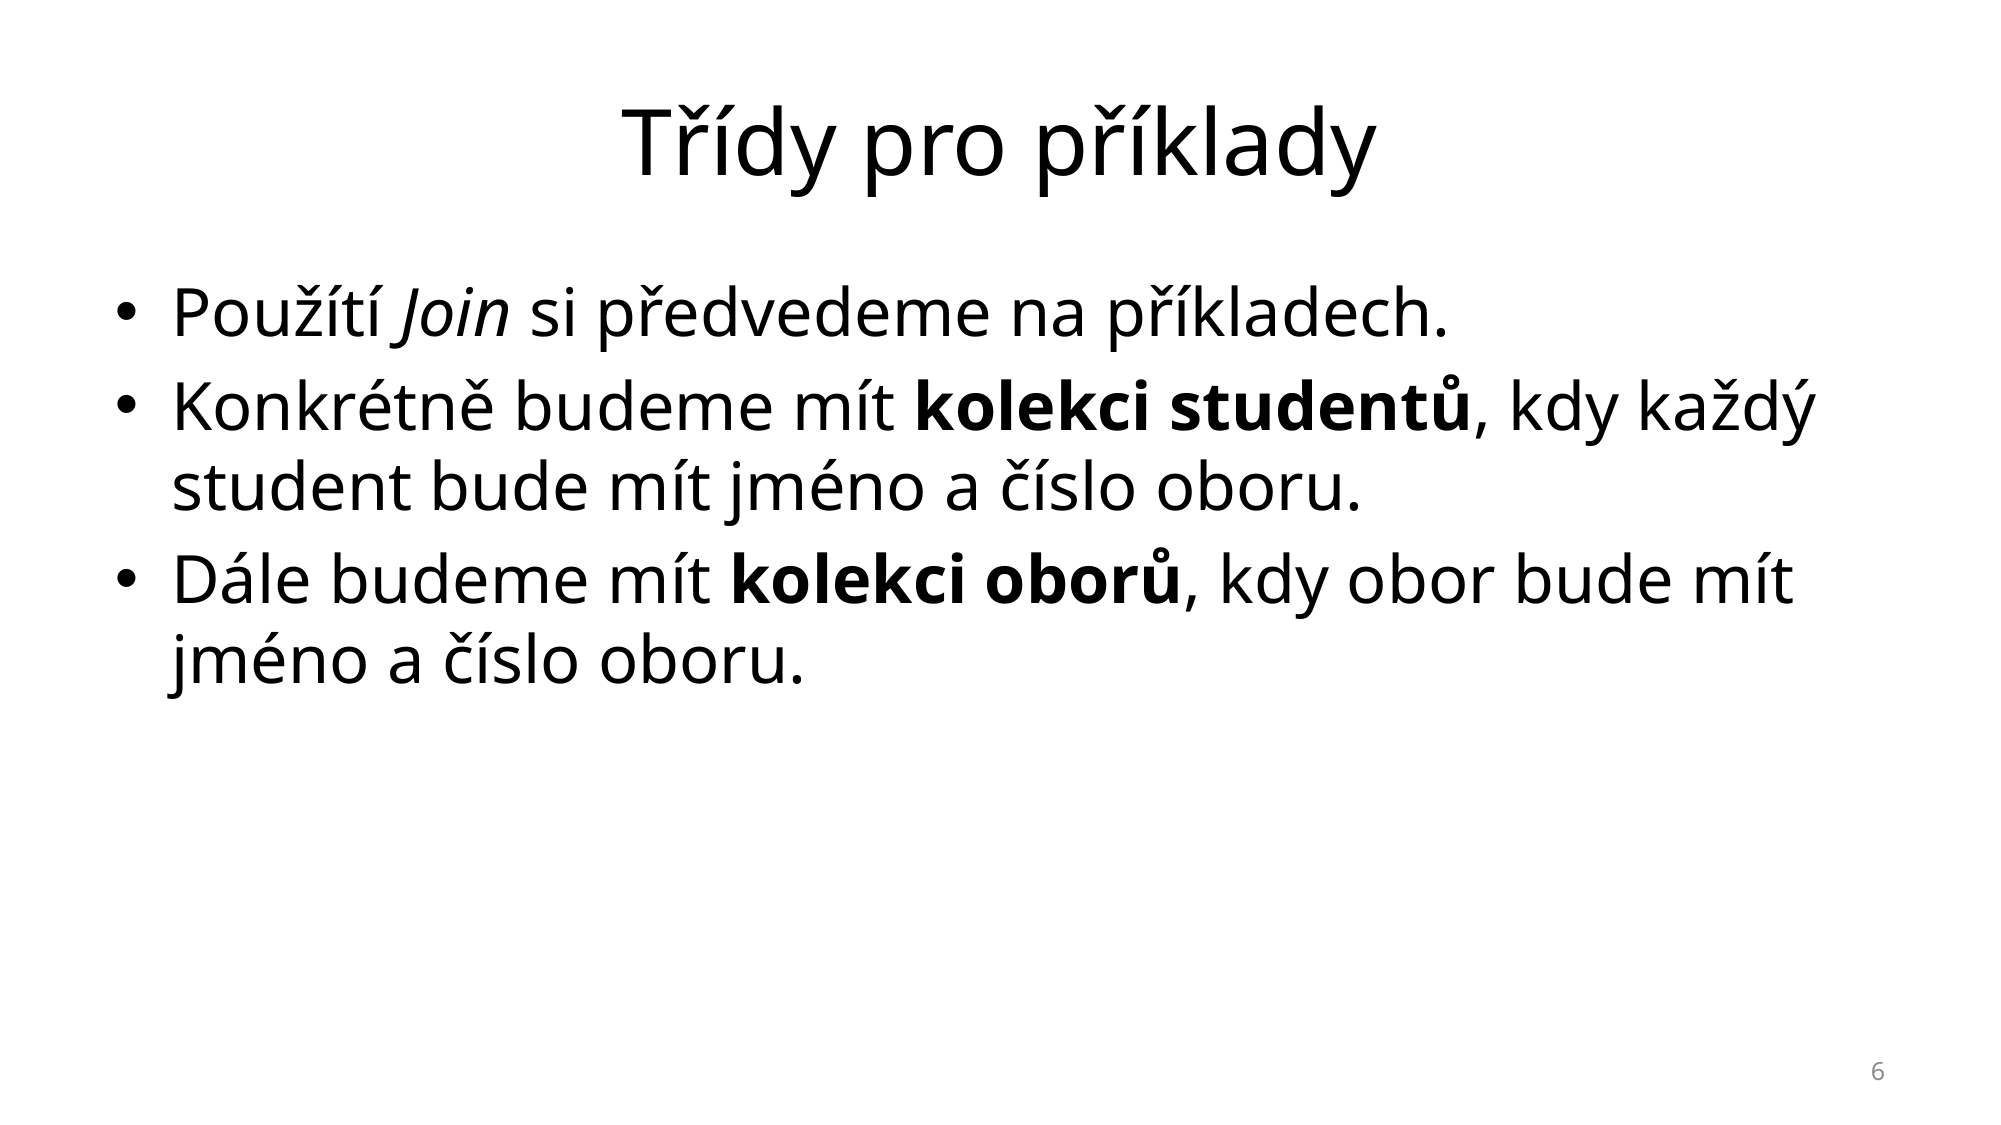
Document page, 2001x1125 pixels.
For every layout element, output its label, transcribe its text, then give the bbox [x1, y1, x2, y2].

list Použítí Join si předvedeme na příkladech. Konkrétně budeme mít kolekci studentů, kdy každý student bude mít jméno a číslo oboru. Dále budeme mít kolekci oborů, kdy obor bude mít jméno a číslo oboru. [99, 262, 1900, 1005]
title Třídy pro příklady [99, 45, 1900, 233]
slide_number 6 [1433, 1042, 1900, 1103]
